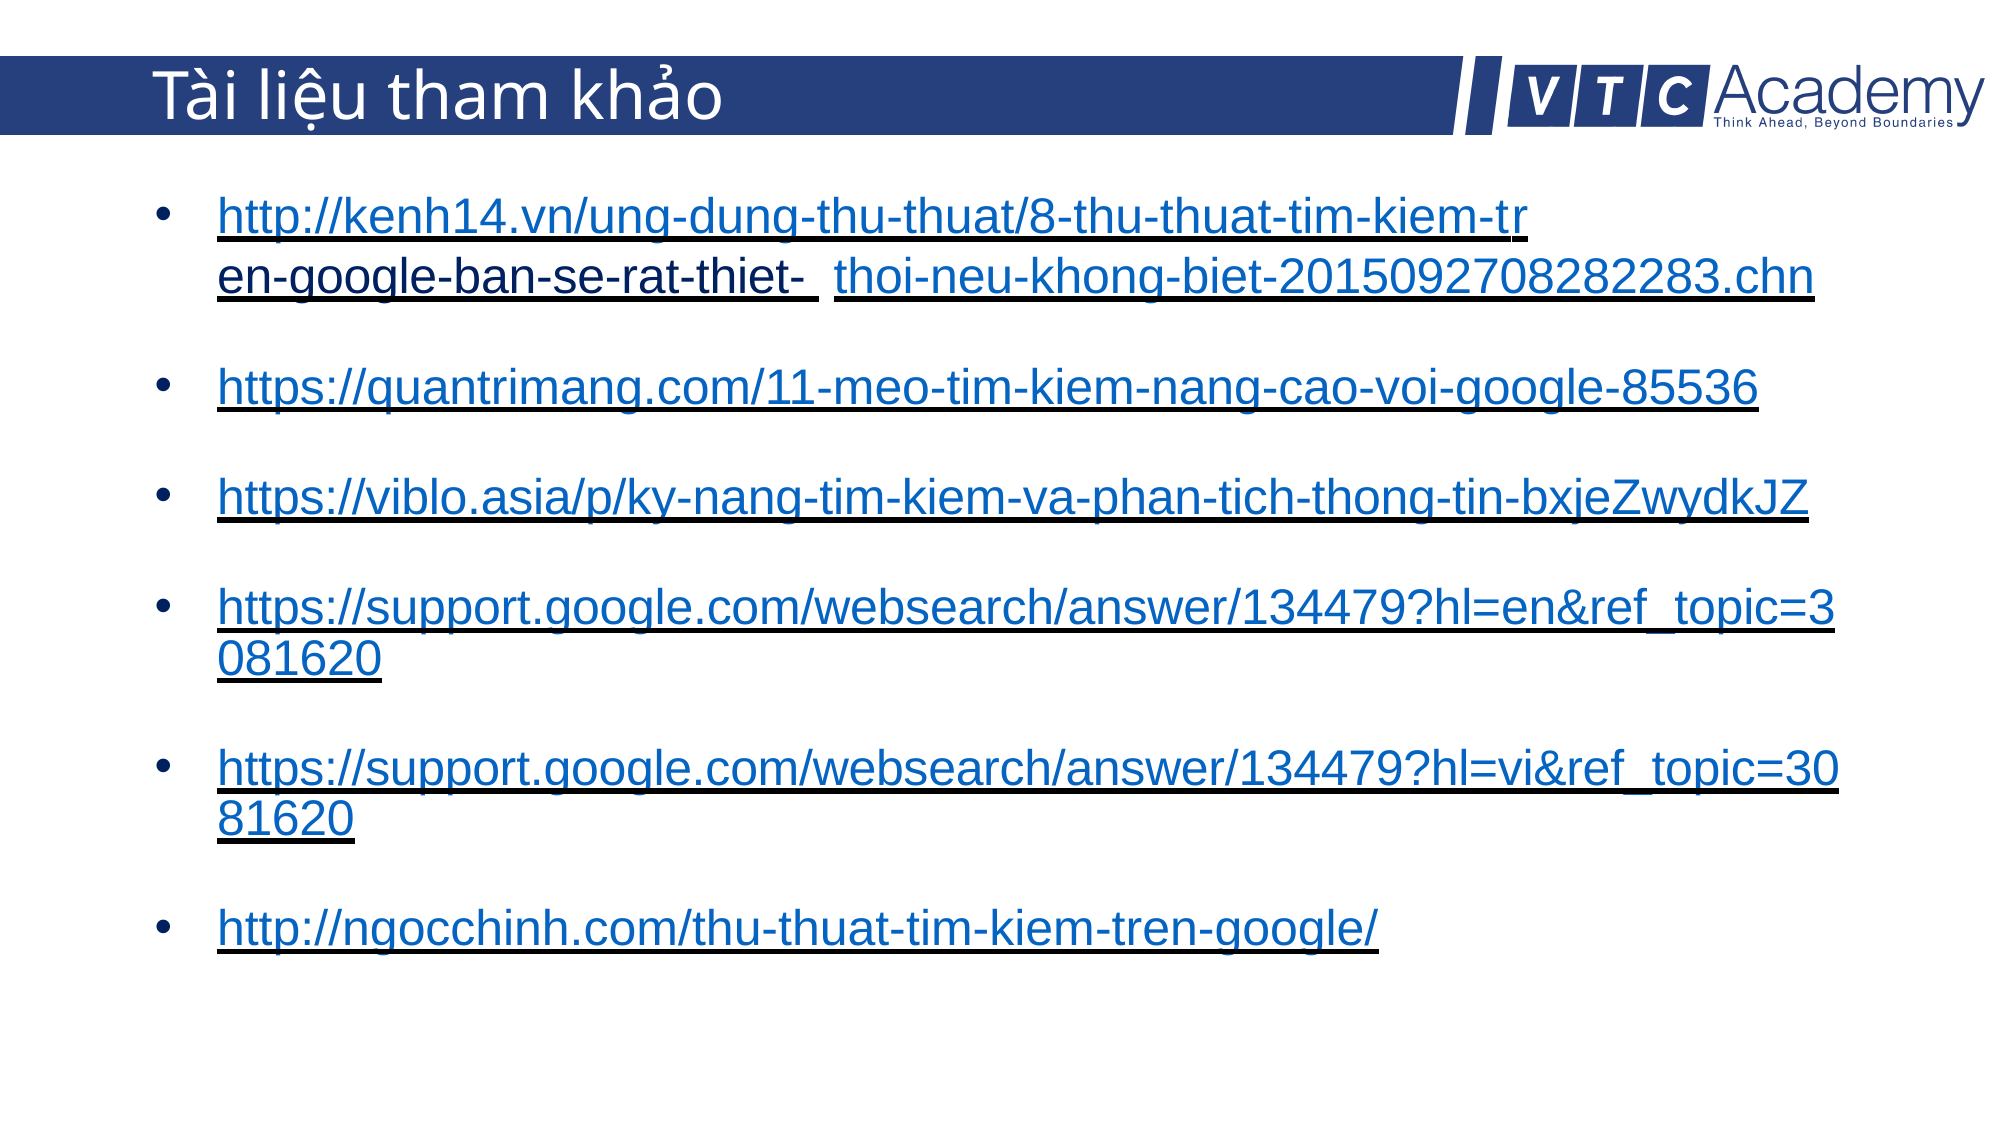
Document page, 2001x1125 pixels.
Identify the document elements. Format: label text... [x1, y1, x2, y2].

title Tài liệu tham khảo [137, 43, 1863, 152]
picture [1863, 50, 2001, 144]
picture [0, 56, 137, 135]
list http://kenh14.vn/ung-dung-thu-thuat/8-thu-thuat-tim-kiem-tren-google-ban-se-rat-thiet- thoi-neu-khong-biet-2015092708282283.chn https://quantrimang.com/11-meo-tim-kiem-nang-cao-voi-google-85536 https://viblo.asia/p/ky-nang-tim-kiem-va-phan-tich-thong-tin-bxjeZwydkJZ https://support.google.com/websearch/answer/134479?hl=en&ref_topic=3081620 https://support.google.com/websearch/answer/134479?hl=vi&ref_topic=3081620 http://ngocchinh.com/thu-thuat-tim-kiem-tren-google/ [137, 176, 1863, 1018]
